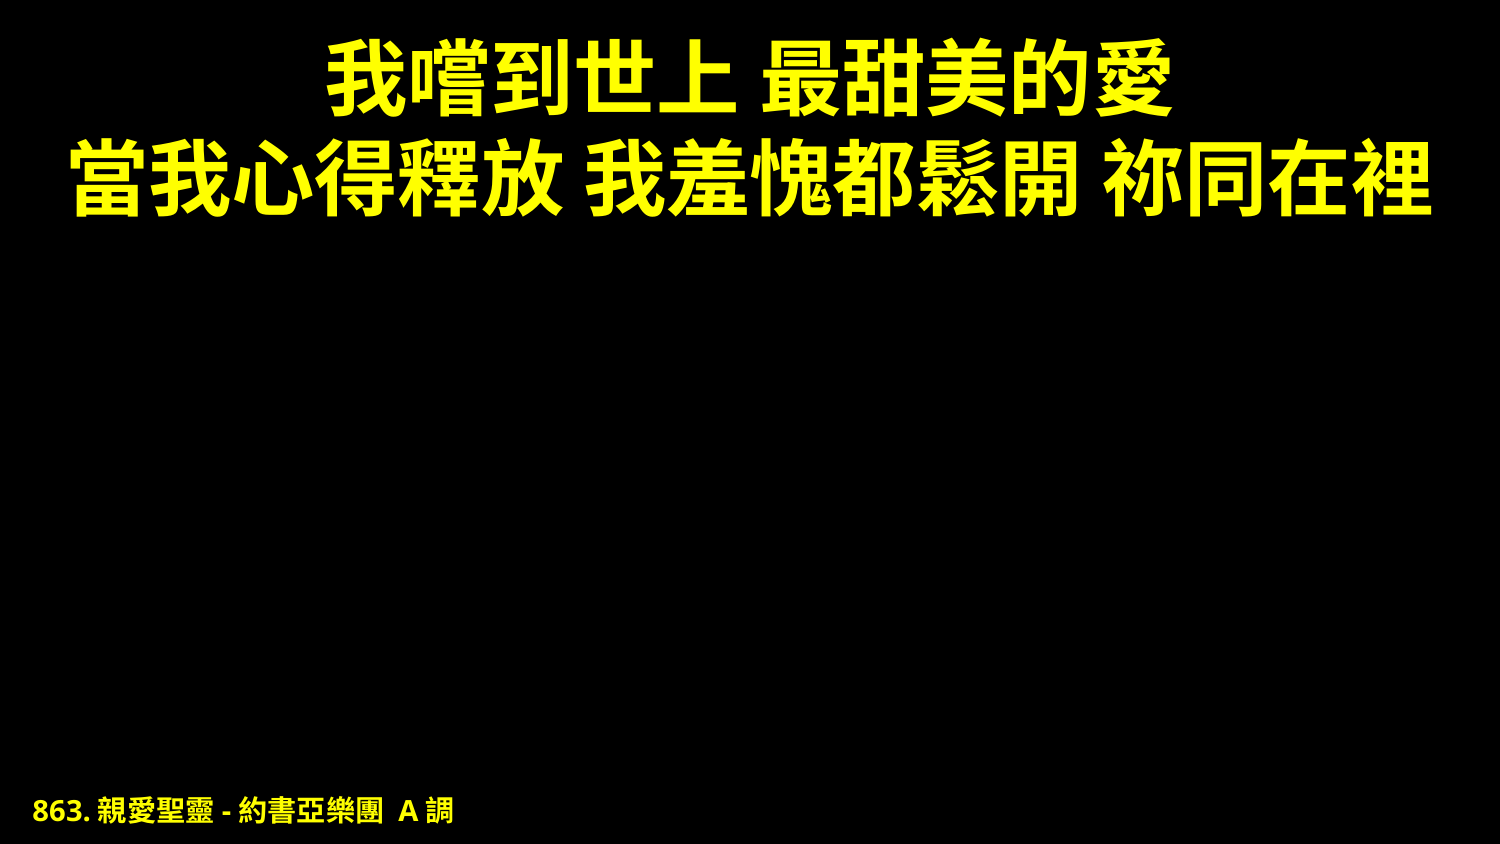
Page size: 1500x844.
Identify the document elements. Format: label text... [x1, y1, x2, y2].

title 我嚐到世上 最甜美的愛 當我心得釋放 我羞愧都鬆開 祢同在裡 [0, 55, 1500, 197]
text_box 863.親愛聖靈-約書亞樂團 A調 [17, 784, 656, 835]
